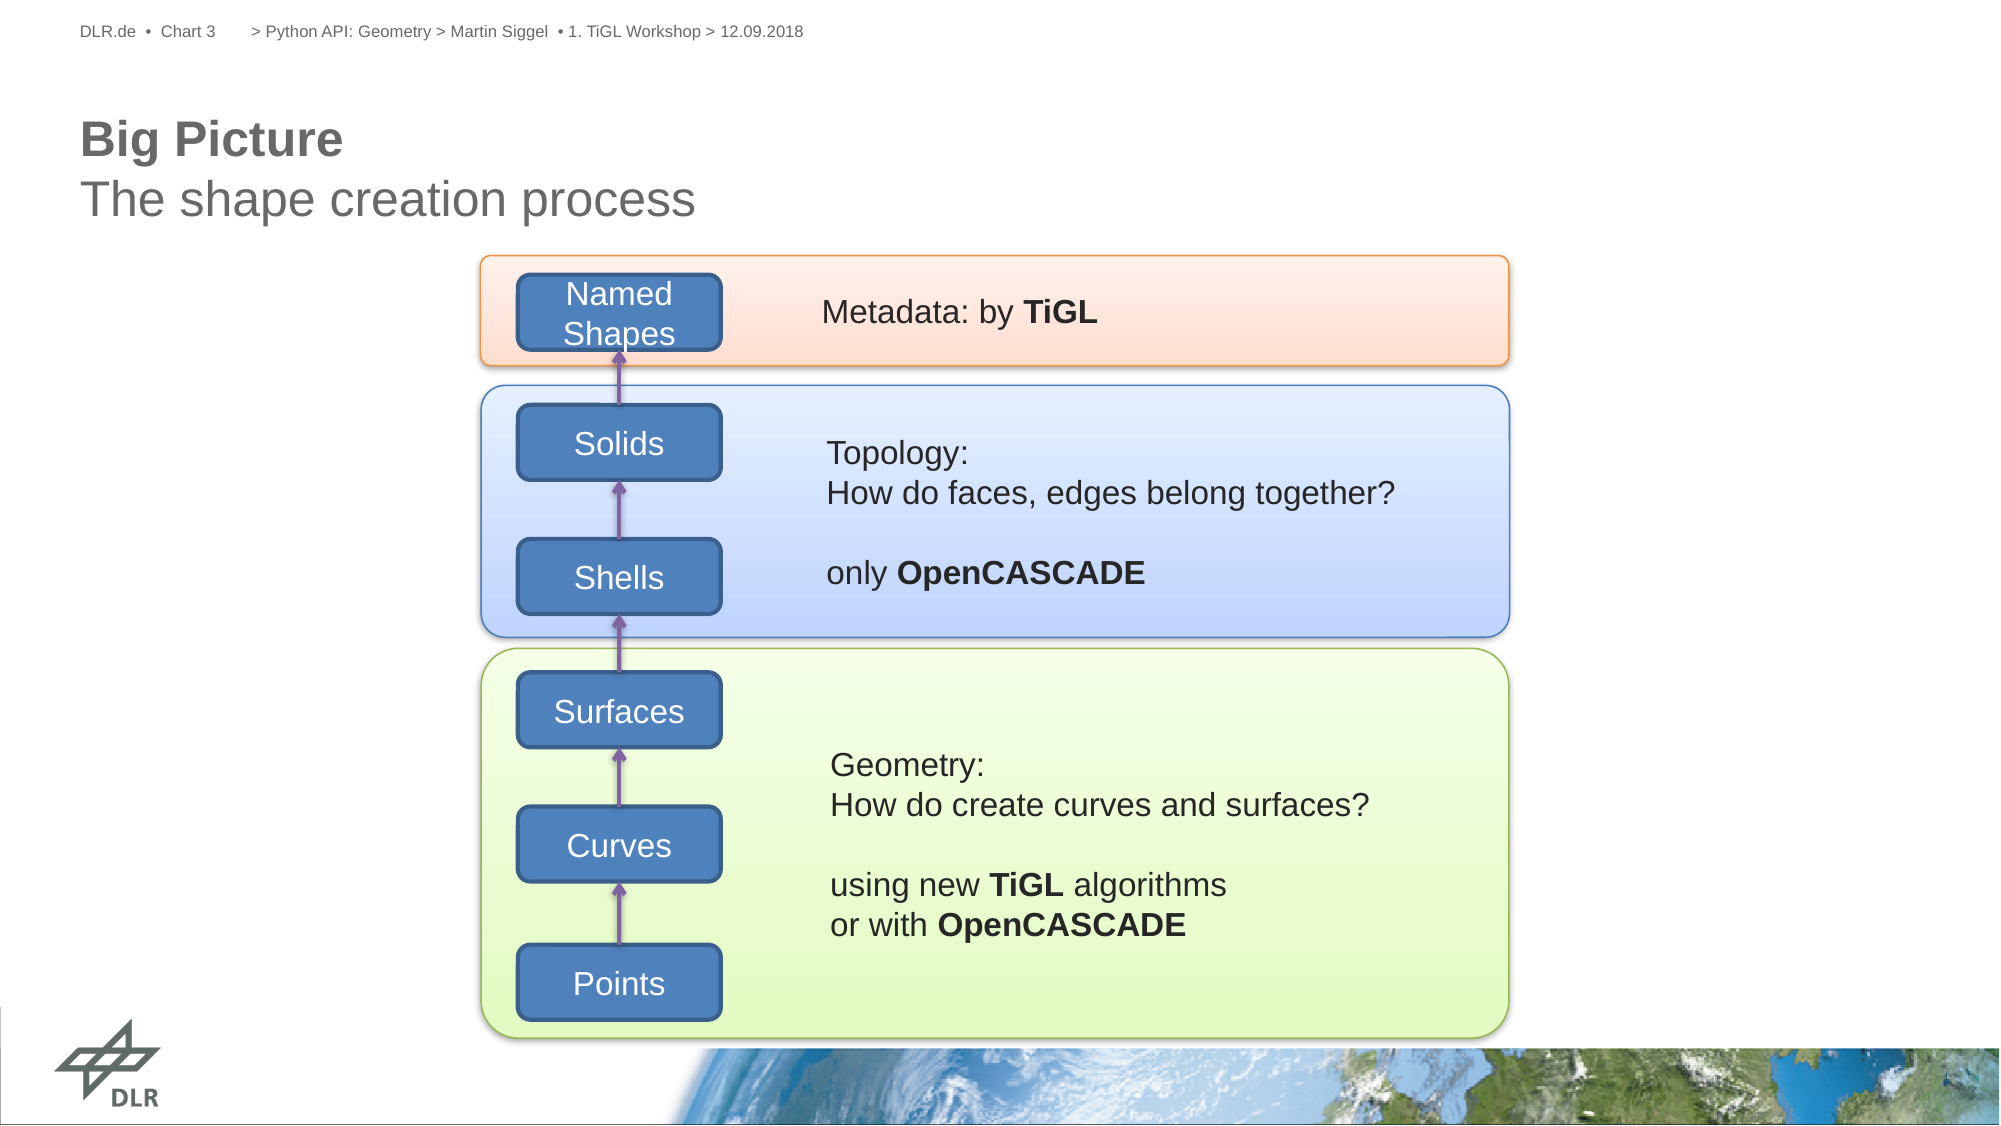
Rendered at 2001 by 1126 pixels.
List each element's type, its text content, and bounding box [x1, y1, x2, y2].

text_box Topology: How do faces, edges belong together? only OpenCASCADE [625, 384, 1511, 639]
text_box Topology: How do faces, edges belong together? only OpenCASCADE [480, 384, 612, 639]
text_box Points [515, 942, 723, 1022]
text_box Metadata: by TiGL [479, 254, 1510, 367]
text_box Curves [515, 804, 723, 884]
text_box Geometry: How do create curves and surfaces? using new TiGL algorithms or with OpenCASCADE [480, 647, 1510, 1039]
text_box Surfaces [515, 670, 723, 750]
slide_number DLR.de • Chart 3 [79, 20, 251, 45]
picture [0, 1007, 2000, 1125]
text_box Named Shapes [515, 272, 723, 352]
title Big Picture The shape creation process [79, 106, 1921, 228]
text_box Solids [515, 402, 723, 482]
footer > Python API: Geometry > Martin Siggel • 1. TiGL Workshop > 12.09.2018 [251, 20, 1921, 45]
text_box Shells [515, 536, 723, 617]
